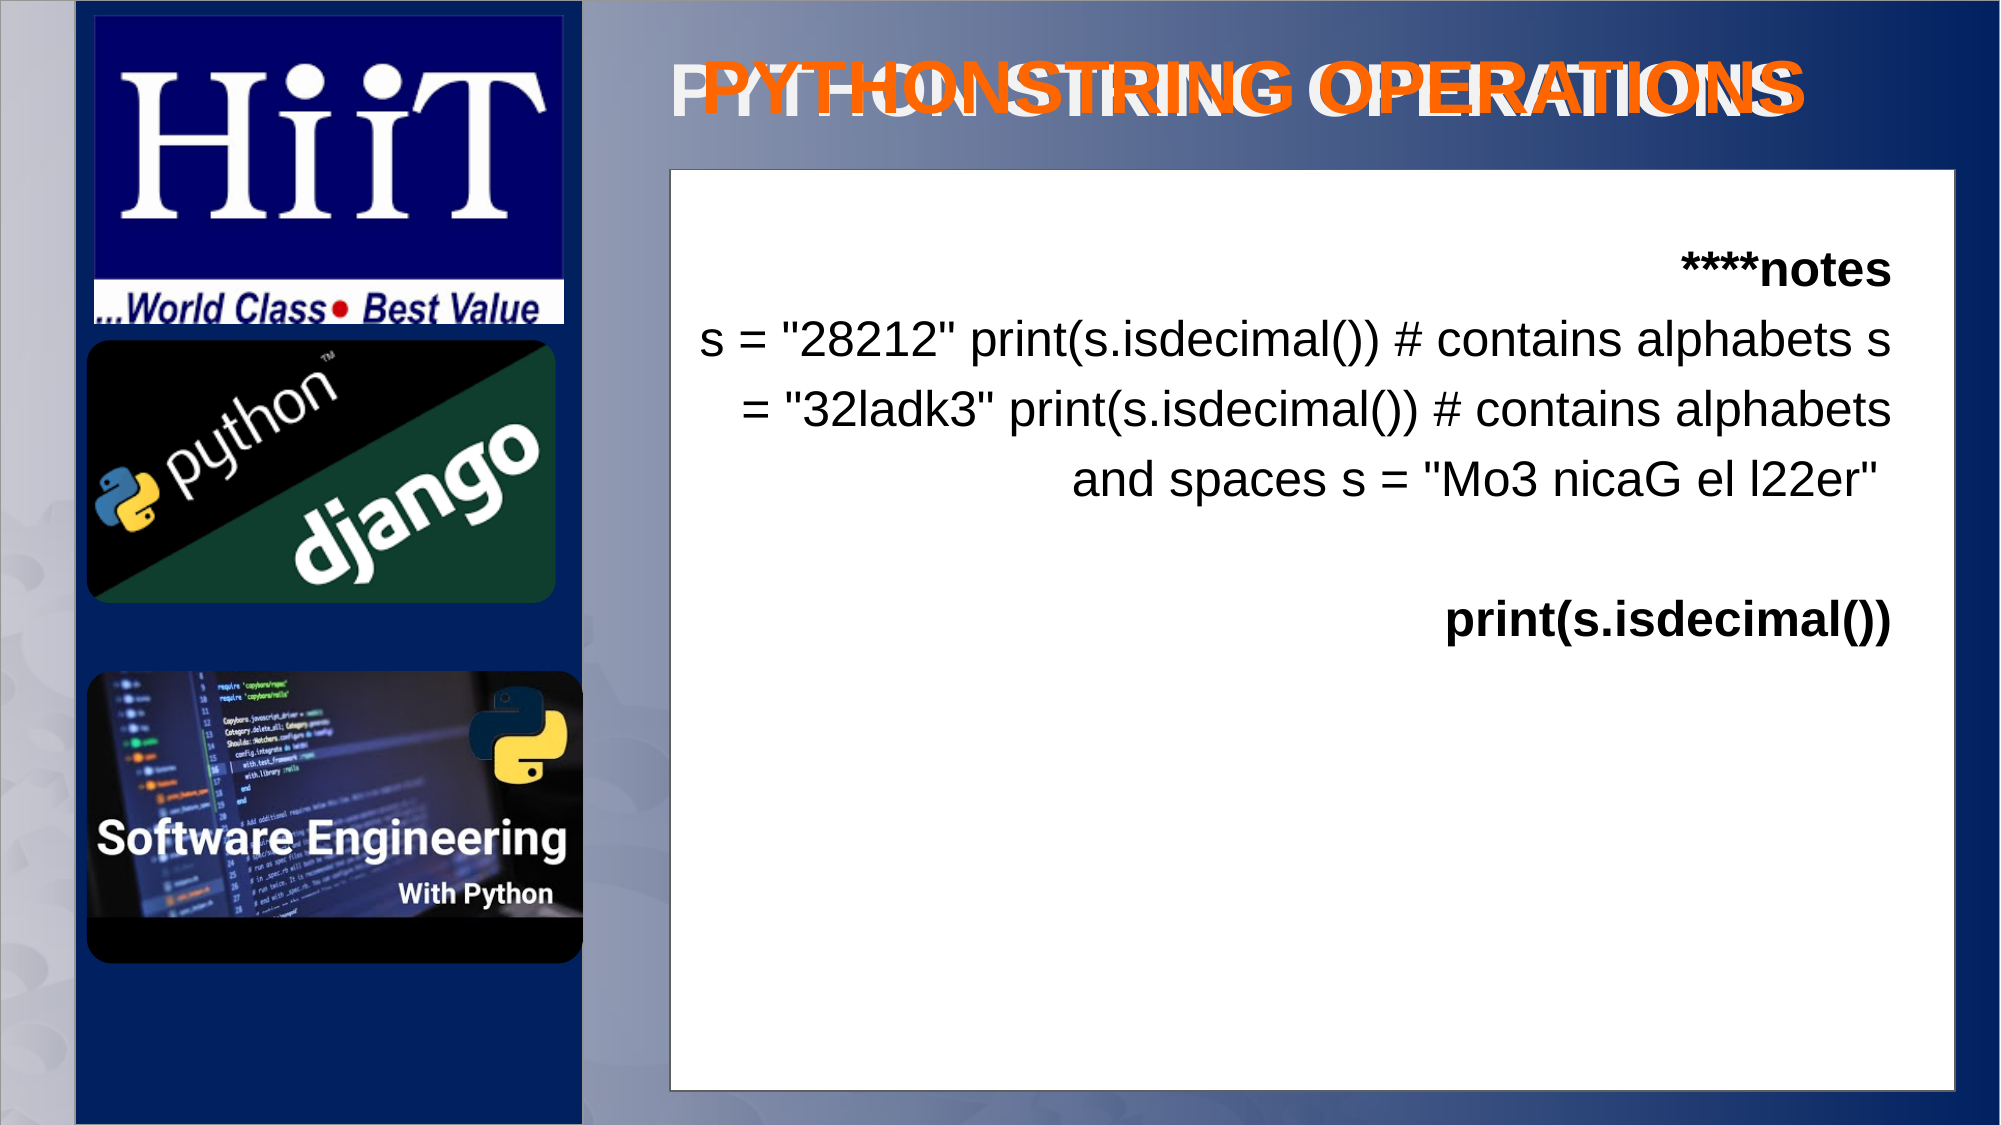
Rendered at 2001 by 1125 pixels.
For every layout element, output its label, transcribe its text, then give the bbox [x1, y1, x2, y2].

text_box [0, 0, 74, 1125]
subtitle ****notes s = "28212" print(s.isdecimal()) # contains alphabets s = "32ladk3" print(s.isdecimal()) # contains alphabets and spaces s = "Mo3 nicaG el l22er" print(s.isdecimal()) [679, 228, 1908, 517]
text_box PYTHON STRING OPERATIONS [582, 62, 1833, 202]
text_box [669, 169, 1955, 1091]
picture [86, 340, 556, 603]
picture [86, 671, 583, 964]
text_box [74, 0, 584, 1125]
text_box PYTHONSTRING OPERATIONS [582, 13, 1824, 154]
picture [94, 15, 564, 324]
text_box [584, 0, 2000, 1125]
